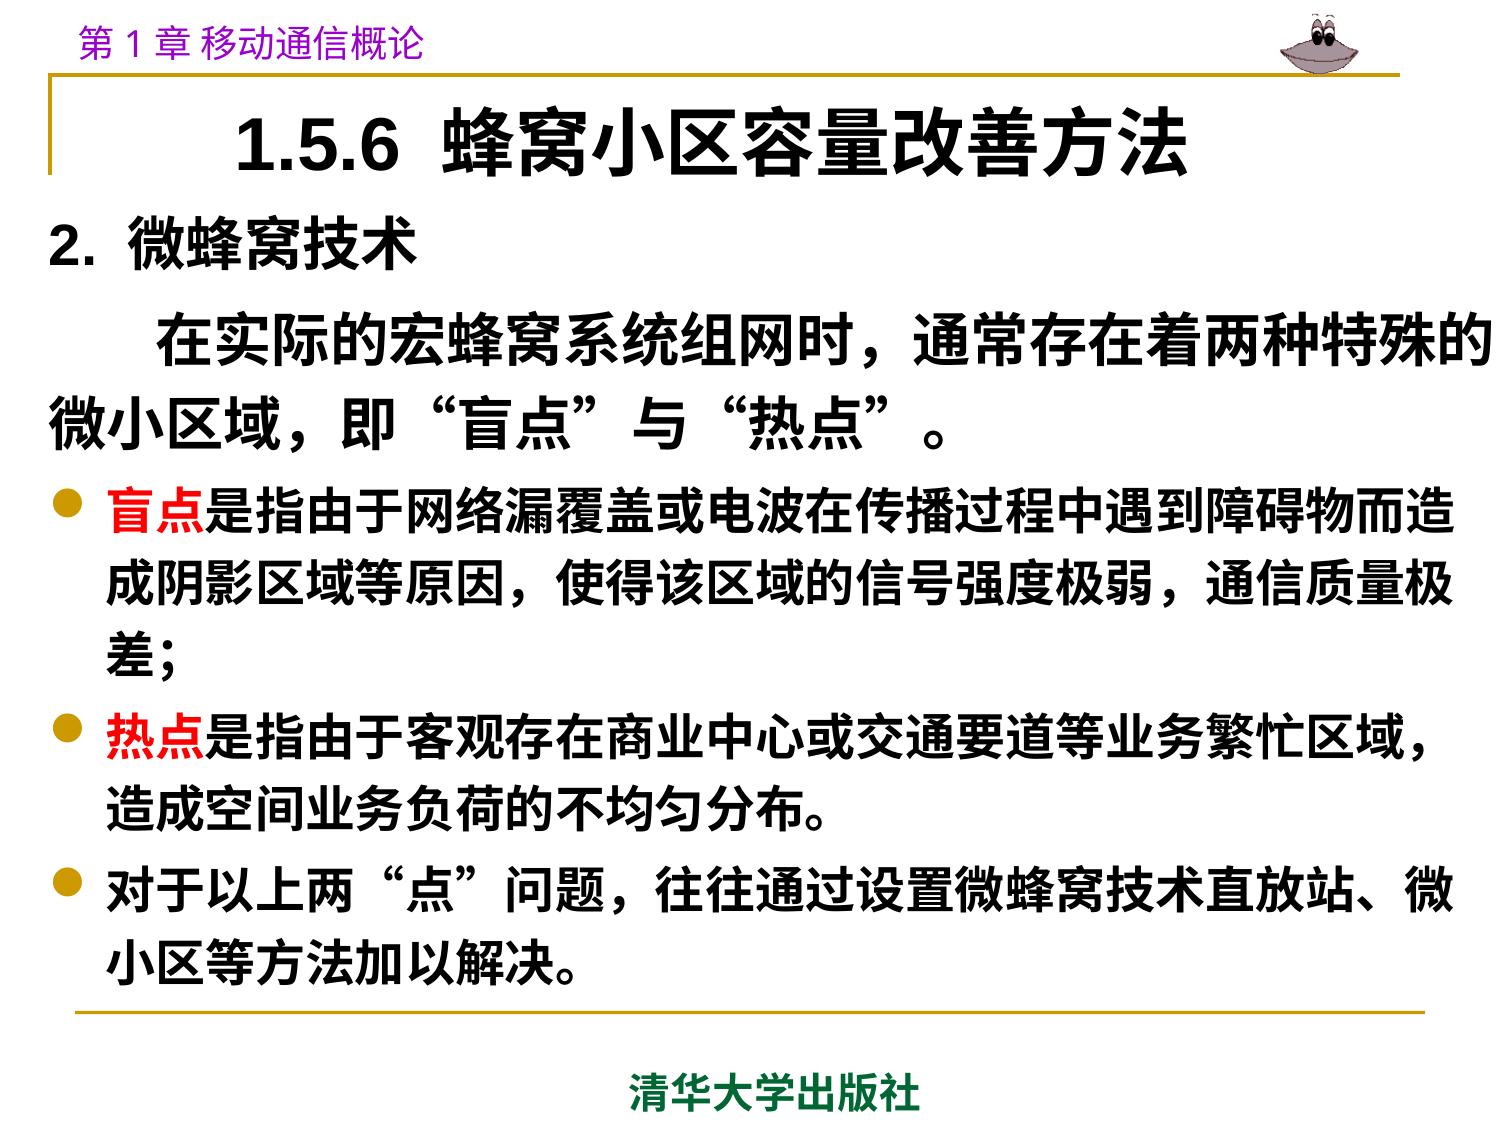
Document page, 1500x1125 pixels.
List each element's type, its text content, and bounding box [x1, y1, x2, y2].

list 2. 微蜂窝技术 在实际的宏蜂窝系统组网时，通常存在着两种特殊的微小区域，即“盲点”与“热点”。 盲点是指由于网络漏覆盖或电波在传播过程中遇到障碍物而造成阴影区域等原因，使得该区域的信号强度极弱，通信质量极差； 热点是指由于客观存在商业中心或交通要道等业务繁忙区域，造成空间业务负荷的不均匀分布。 对于以上两“点”问题，往往通过设置微蜂窝技术直放站、微小区等方法加以解决。 [33, 200, 1500, 975]
title 1.5.6 蜂窝小区容量改善方法 [75, 87, 1350, 200]
picture [1237, 0, 1363, 87]
